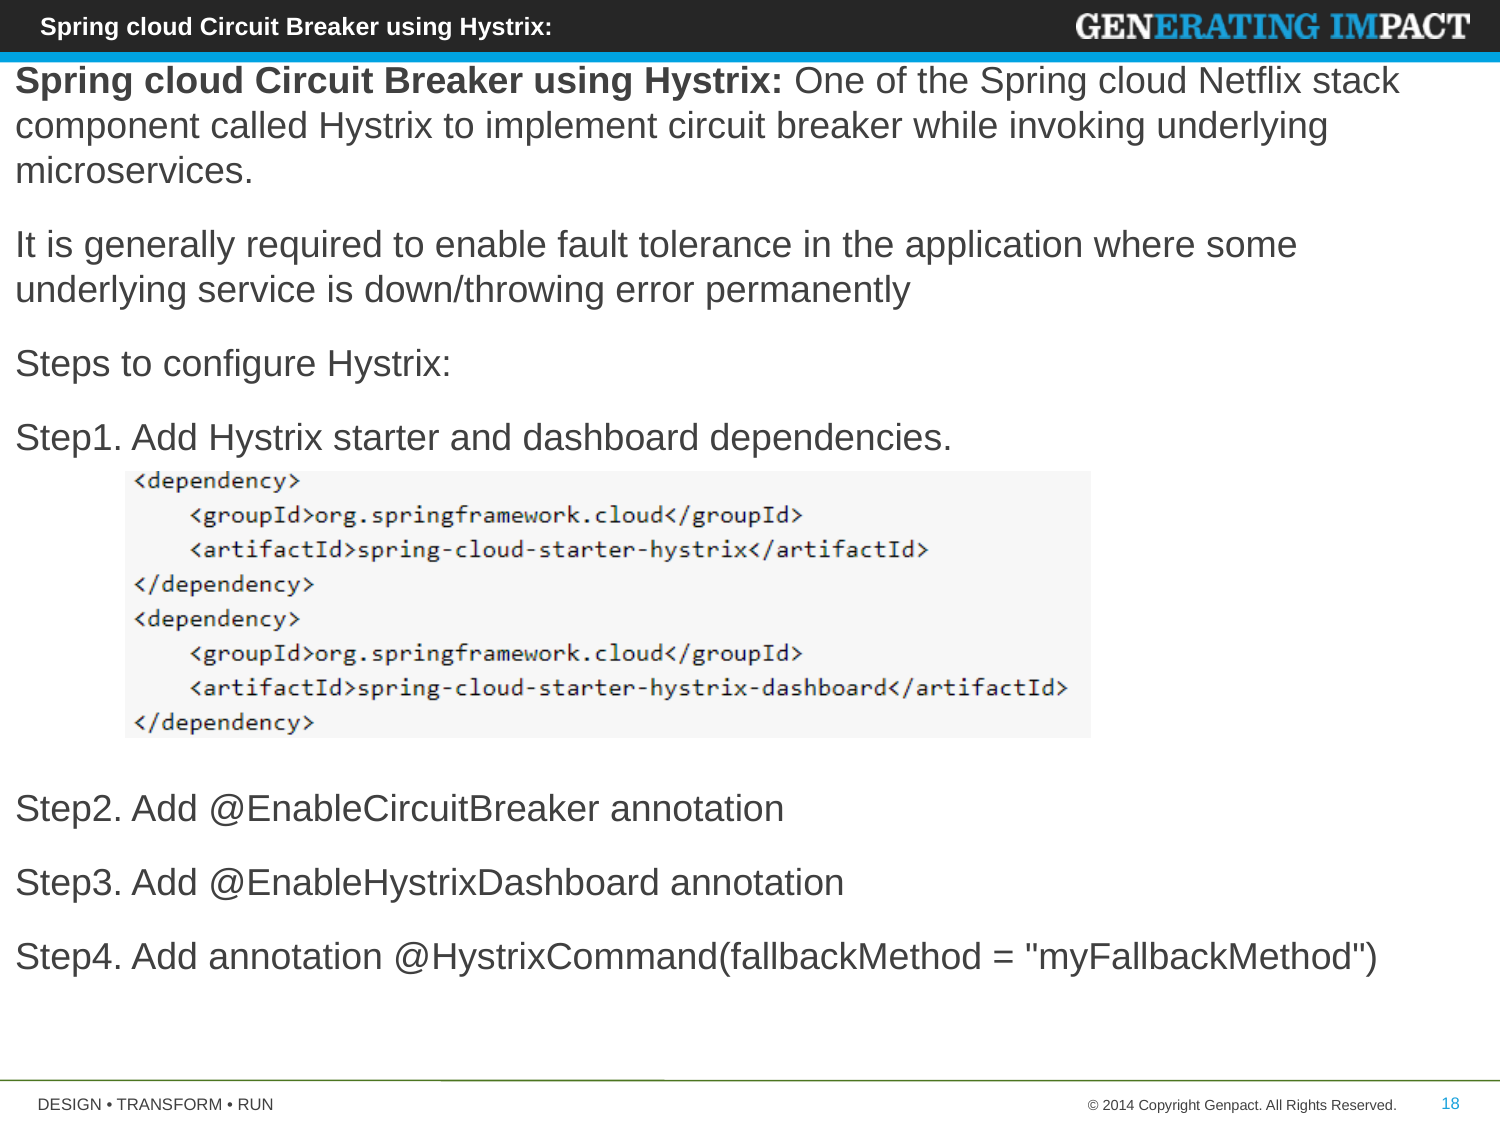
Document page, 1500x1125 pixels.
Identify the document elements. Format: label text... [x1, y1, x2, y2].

picture [1076, 13, 1470, 39]
list Spring cloud Circuit Breaker using Hystrix: One of the Spring cloud Netflix stack component called Hystrix to implement circuit breaker while invoking underlying microservices. It is generally required to enable fault tolerance in the application where some underlying service is down/throwing error permanently Steps to configure Hystrix: Step1. Add Hystrix starter and dashboard dependencies. Step2. Add @EnableCircuitBreaker annotation Step3. Add @EnableHystrixDashboard annotation Step4. Add annotation @HystrixCommand(fallbackMethod = "myFallbackMethod") [0, 48, 1463, 995]
picture [124, 471, 1091, 738]
list Spring cloud Circuit Breaker using Hystrix: [25, 2, 1071, 49]
